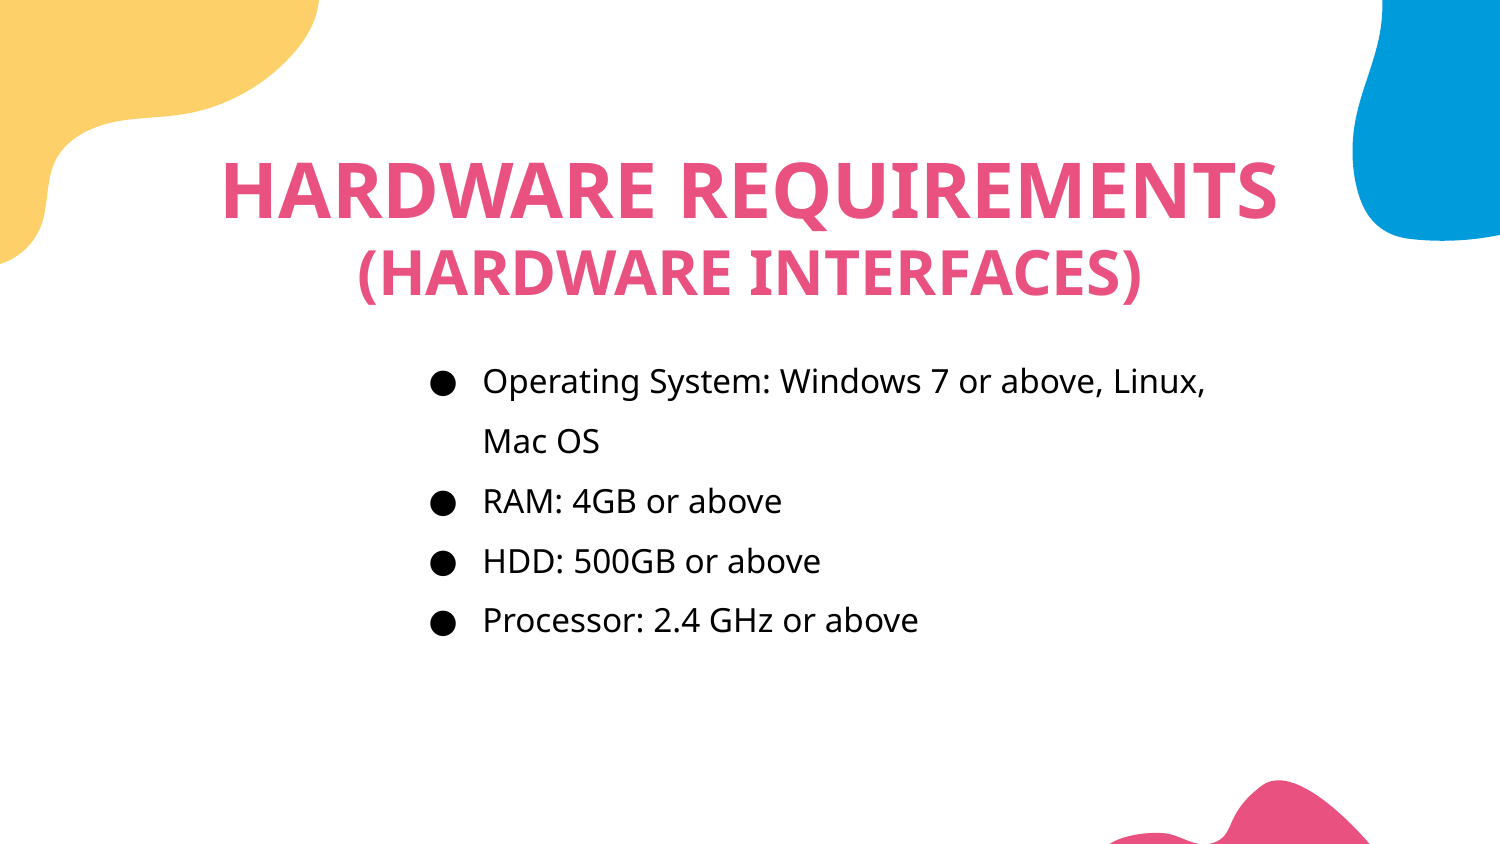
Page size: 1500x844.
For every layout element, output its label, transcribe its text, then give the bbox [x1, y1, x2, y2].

title HARDWARE REQUIREMENTS (HARDWARE INTERFACES) [51, 125, 1449, 220]
list Operating System: Windows 7 or above, Linux, Mac OS RAM: 4GB or above HDD: 500GB or above Processor: 2.4 GHz or above [242, 325, 1258, 678]
